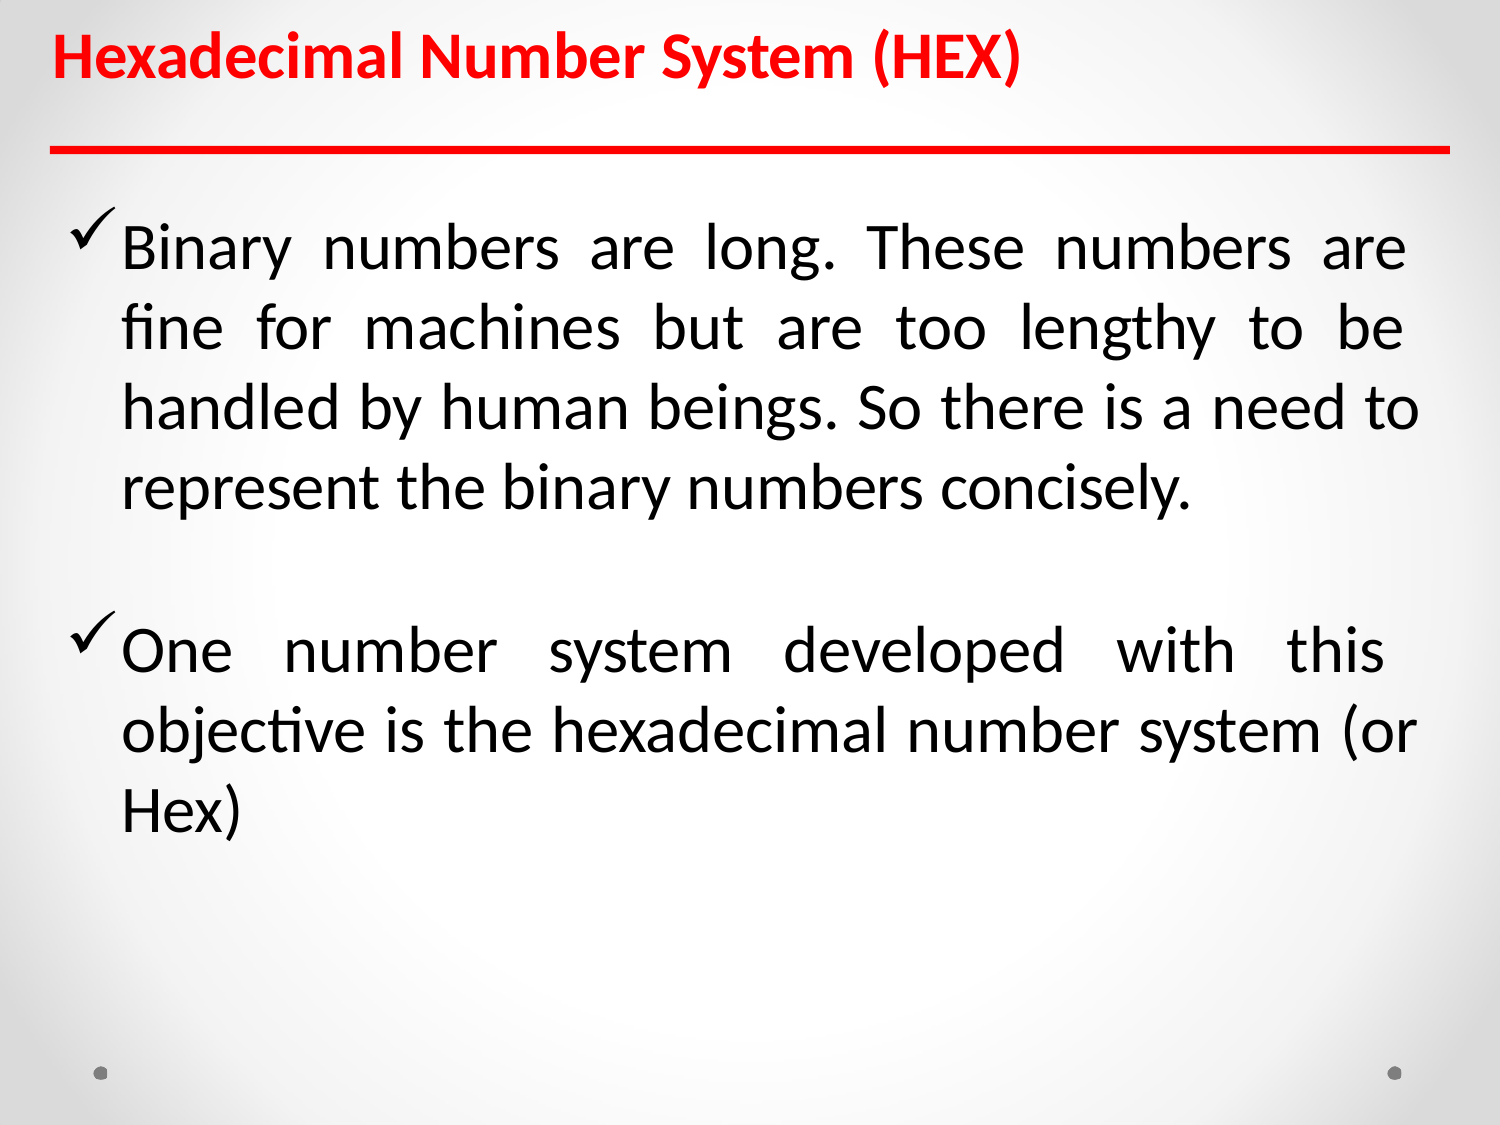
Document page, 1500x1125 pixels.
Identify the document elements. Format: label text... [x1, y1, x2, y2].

text_box Hexadecimal Number System (HEX) Binary numbers are long. These numbers are fine for machines but are too lengthy to be handled by human beings. So there is a need to represent the binary numbers concisely. One number system developed with this objective is the hexadecimal number system (or Hex) [50, 150, 1437, 847]
picture [0, 0, 1500, 1125]
text_box Hexadecimal Number System (HEX) Binary numbers are long. These numbers are fine for machines but are too lengthy to be handled by human beings. So there is a need to represent the binary numbers concisely. One number system developed with this objective is the hexadecimal number system (or Hex) [50, 9, 1437, 149]
